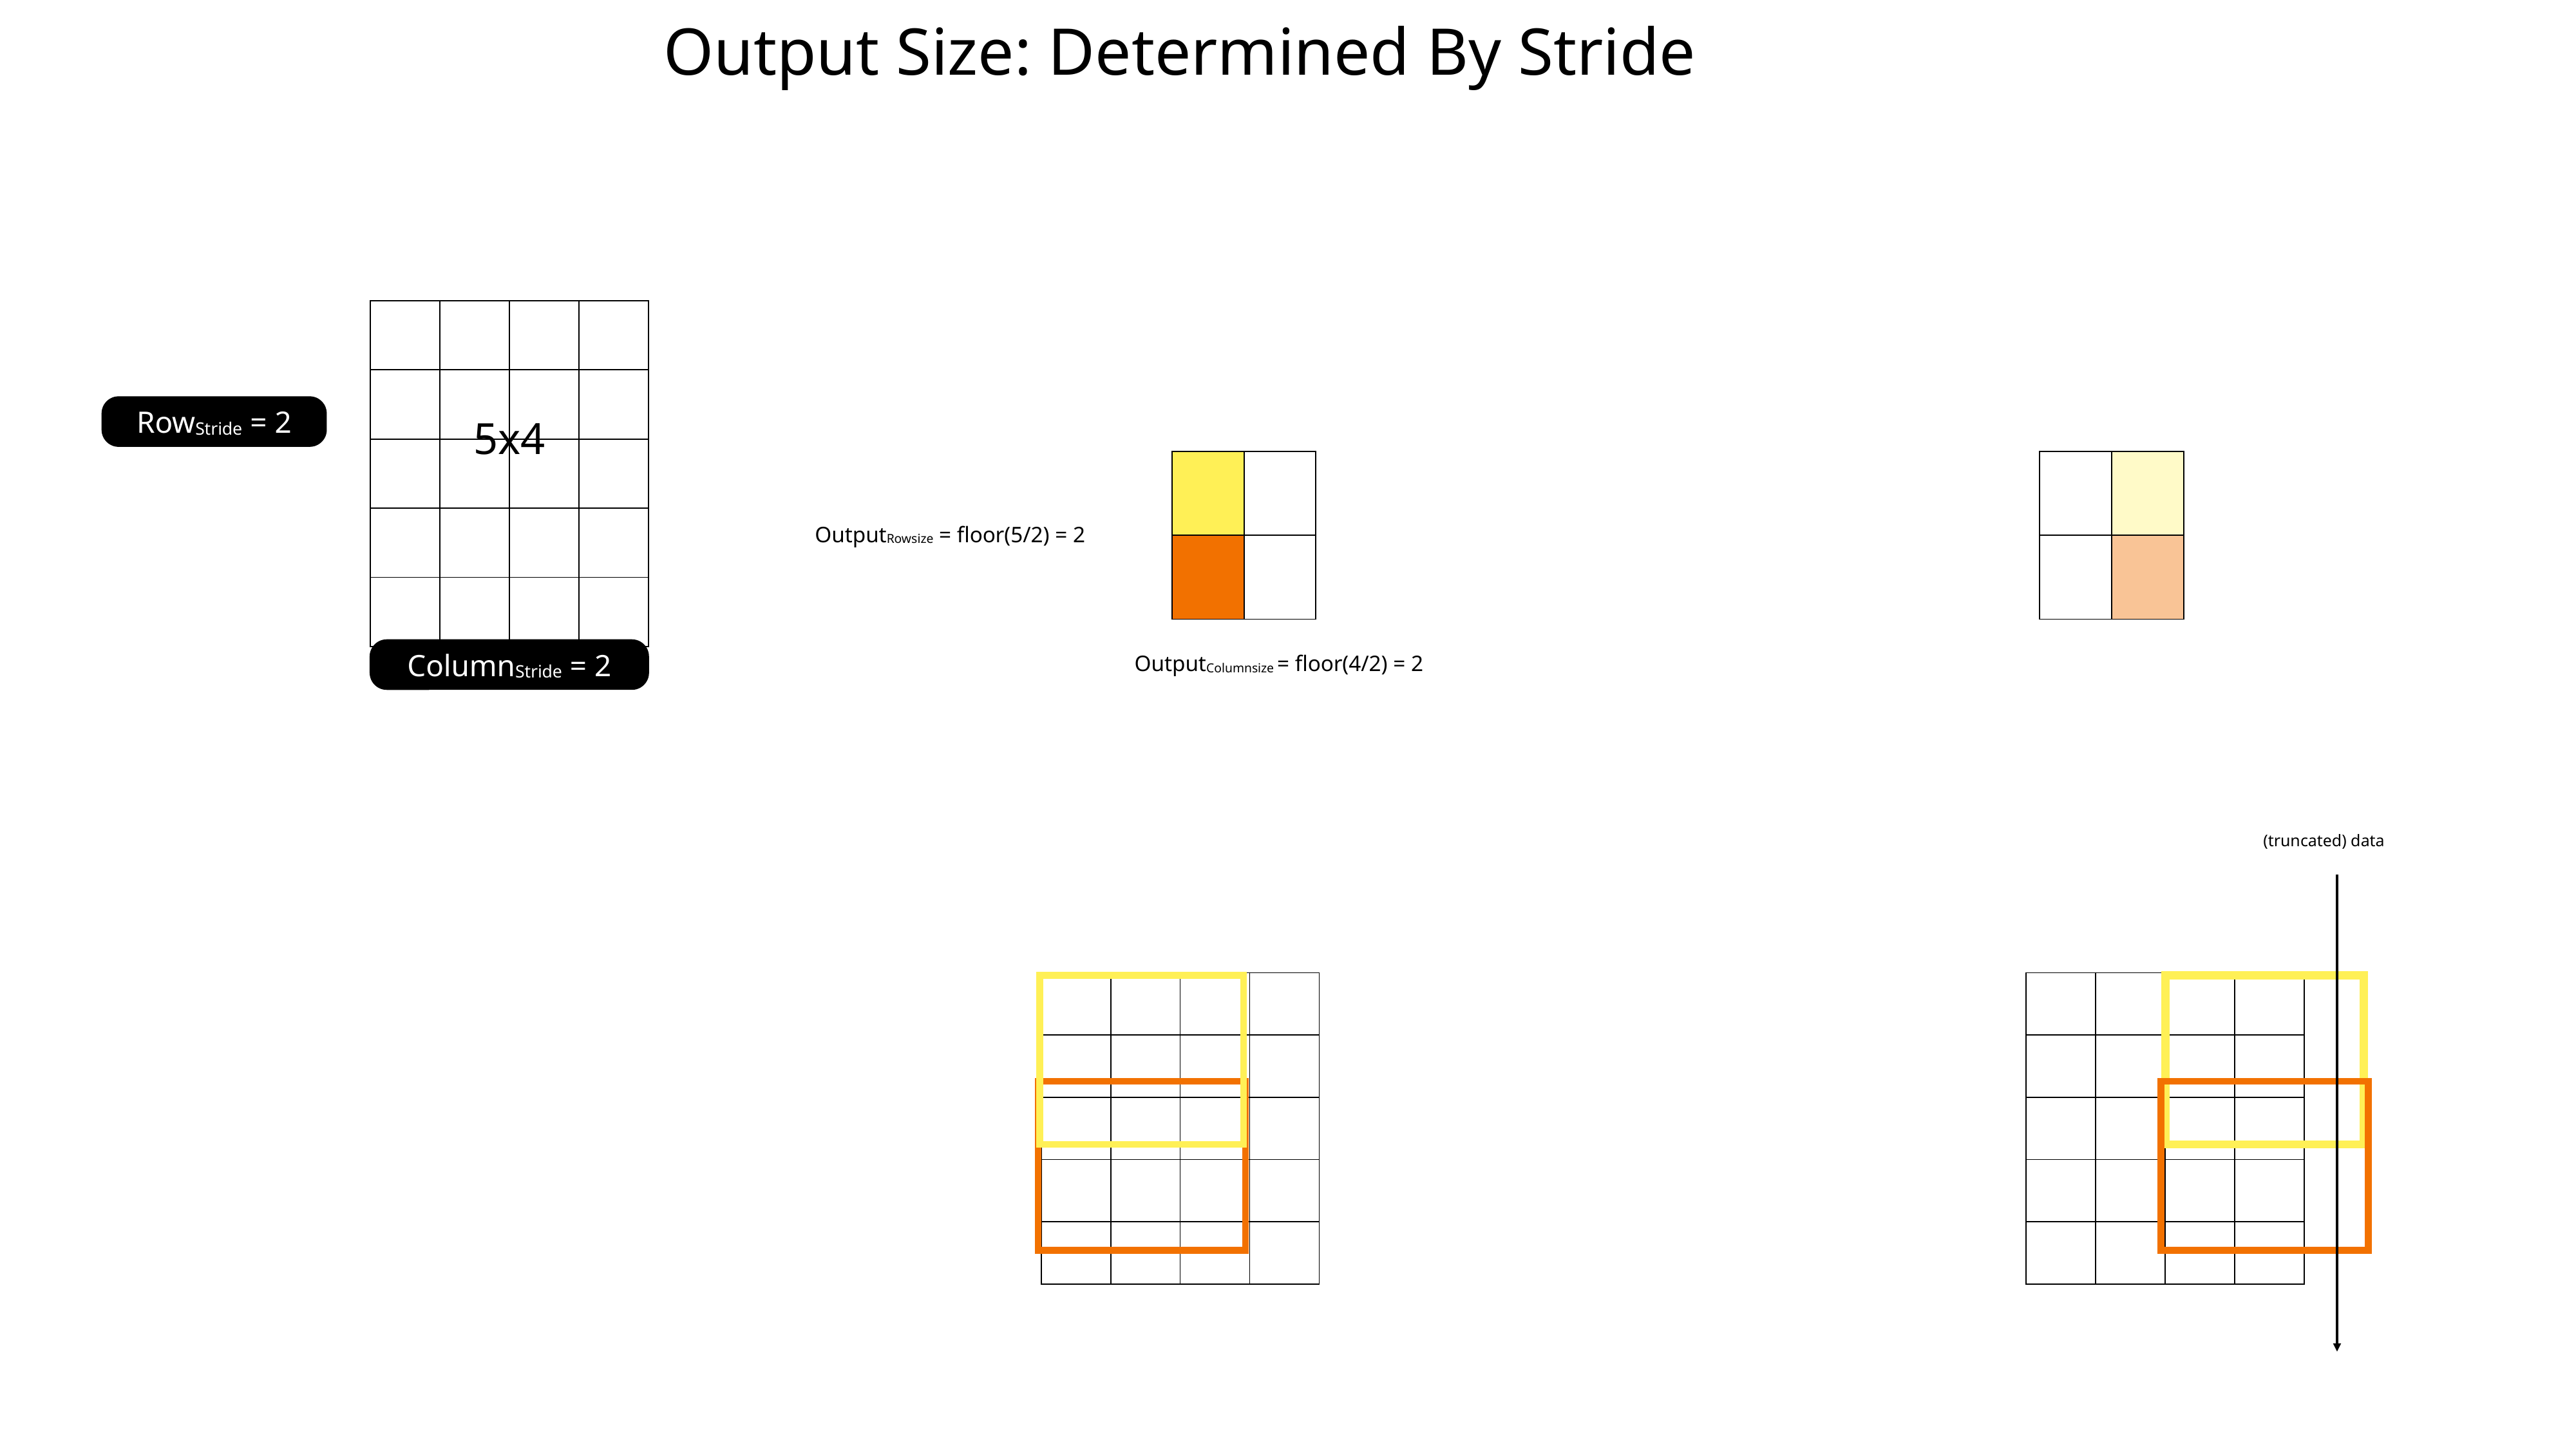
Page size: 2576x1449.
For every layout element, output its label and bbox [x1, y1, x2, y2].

table_cell [2096, 1098, 2161, 1159]
table_cell [510, 370, 578, 439]
table_cell [1250, 1222, 1319, 1283]
table_header [2096, 973, 2164, 1034]
table_cell [440, 440, 509, 507]
table_header [1180, 973, 1249, 1034]
text_box [2161, 874, 2369, 1352]
table_header [580, 301, 648, 369]
table_cell [1245, 1160, 1249, 1221]
table_cell [2096, 1160, 2161, 1221]
table_cell [1244, 1036, 1249, 1097]
table_cell [1250, 1098, 1319, 1159]
table_cell [1250, 1036, 1319, 1097]
table_cell [1180, 1222, 1249, 1283]
table_cell [371, 370, 439, 439]
table_cell [2040, 536, 2111, 619]
text_box [468, 412, 551, 469]
table_cell [2027, 1098, 2095, 1159]
table_cell [371, 578, 439, 646]
table_cell [510, 440, 578, 507]
table_cell [1112, 1251, 1180, 1283]
table_cell [2027, 1036, 2095, 1097]
table_header [440, 301, 509, 369]
table_cell [2235, 1251, 2304, 1283]
table_cell [1250, 1160, 1319, 1221]
table_cell [440, 370, 509, 439]
text_box [101, 396, 327, 447]
table_cell [2112, 536, 2183, 619]
table_cell [2096, 1222, 2164, 1283]
table_header [510, 301, 578, 369]
table_header [2040, 452, 2111, 535]
table_cell [371, 440, 439, 507]
table_cell [580, 370, 648, 439]
table_cell [2027, 1160, 2095, 1221]
table_header [2112, 452, 2183, 535]
text_box [810, 518, 1091, 553]
table_cell [440, 578, 509, 639]
text_box [369, 639, 649, 690]
table_cell [1245, 536, 1315, 619]
table_cell [440, 509, 509, 577]
table_header [2027, 973, 2095, 1034]
table_cell [1042, 1251, 1110, 1283]
table_cell [510, 509, 578, 577]
text_box [1037, 975, 1245, 1251]
table_cell [2096, 1036, 2164, 1097]
table_cell [2166, 1251, 2234, 1283]
table_header [371, 301, 439, 369]
table_cell [371, 509, 439, 577]
table_cell [510, 578, 578, 639]
table_cell [580, 440, 648, 507]
table_header [1245, 452, 1315, 535]
table_cell [2027, 1222, 2095, 1283]
text_box [2258, 827, 2391, 856]
table_header [1173, 452, 1244, 535]
table_cell [1245, 1098, 1249, 1159]
table_cell [580, 509, 648, 577]
table_header [1250, 973, 1319, 1034]
text_box [658, 14, 1702, 95]
table_cell [580, 578, 648, 646]
text_box [1129, 647, 1429, 682]
table_cell [1173, 536, 1244, 619]
